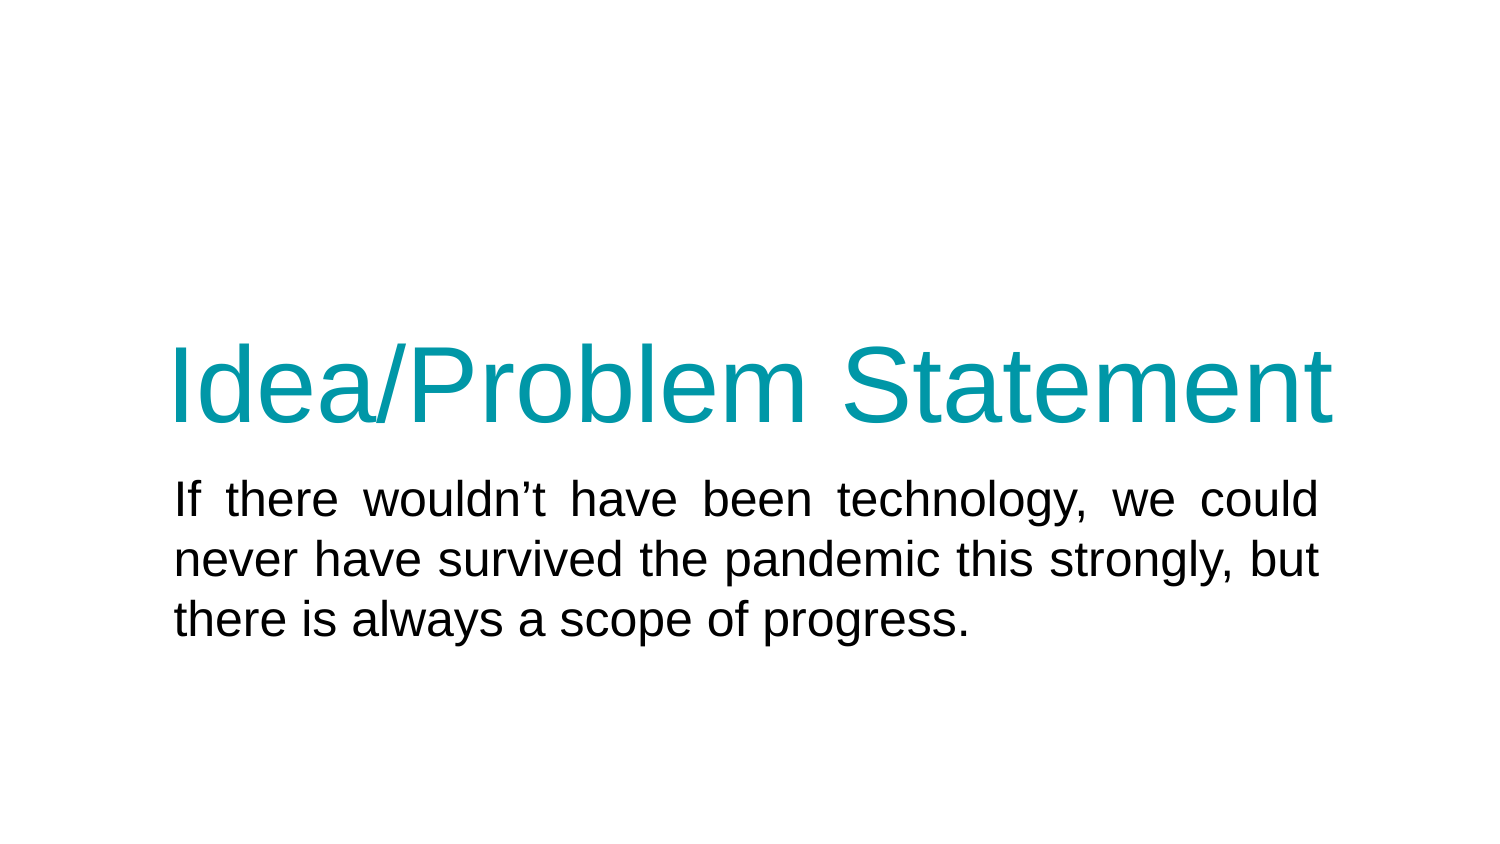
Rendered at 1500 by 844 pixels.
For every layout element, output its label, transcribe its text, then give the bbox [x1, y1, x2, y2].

text_box If there wouldn’t have been technology, we could never have survived the pandemic this strongly, but there is always a scope of progress. [158, 458, 1335, 654]
title Idea/Problem Statement [51, 122, 1449, 459]
